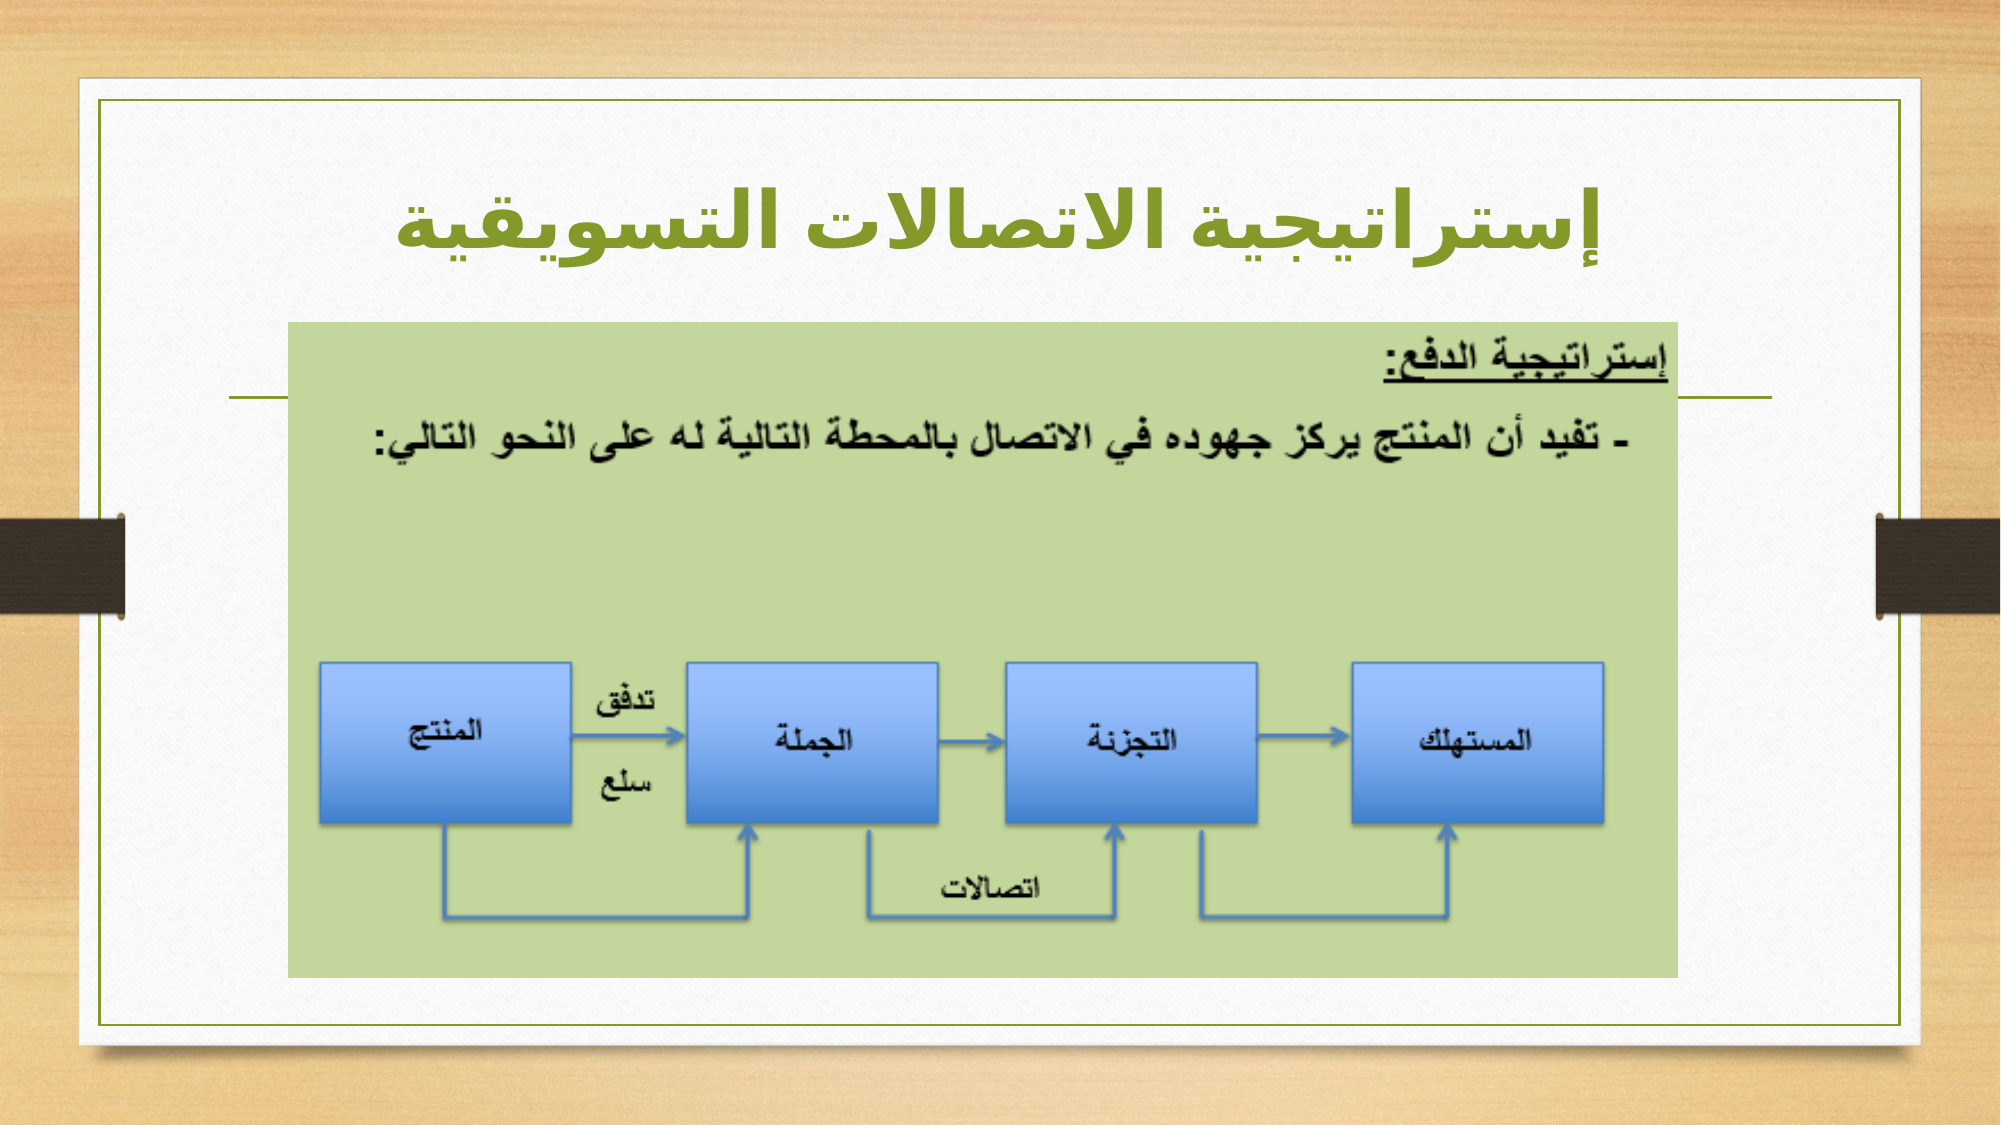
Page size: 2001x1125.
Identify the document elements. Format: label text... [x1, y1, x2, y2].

picture [0, 0, 2001, 1125]
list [288, 322, 1678, 978]
title إستراتيجية الاتصالات التسويقية [212, 161, 1788, 273]
